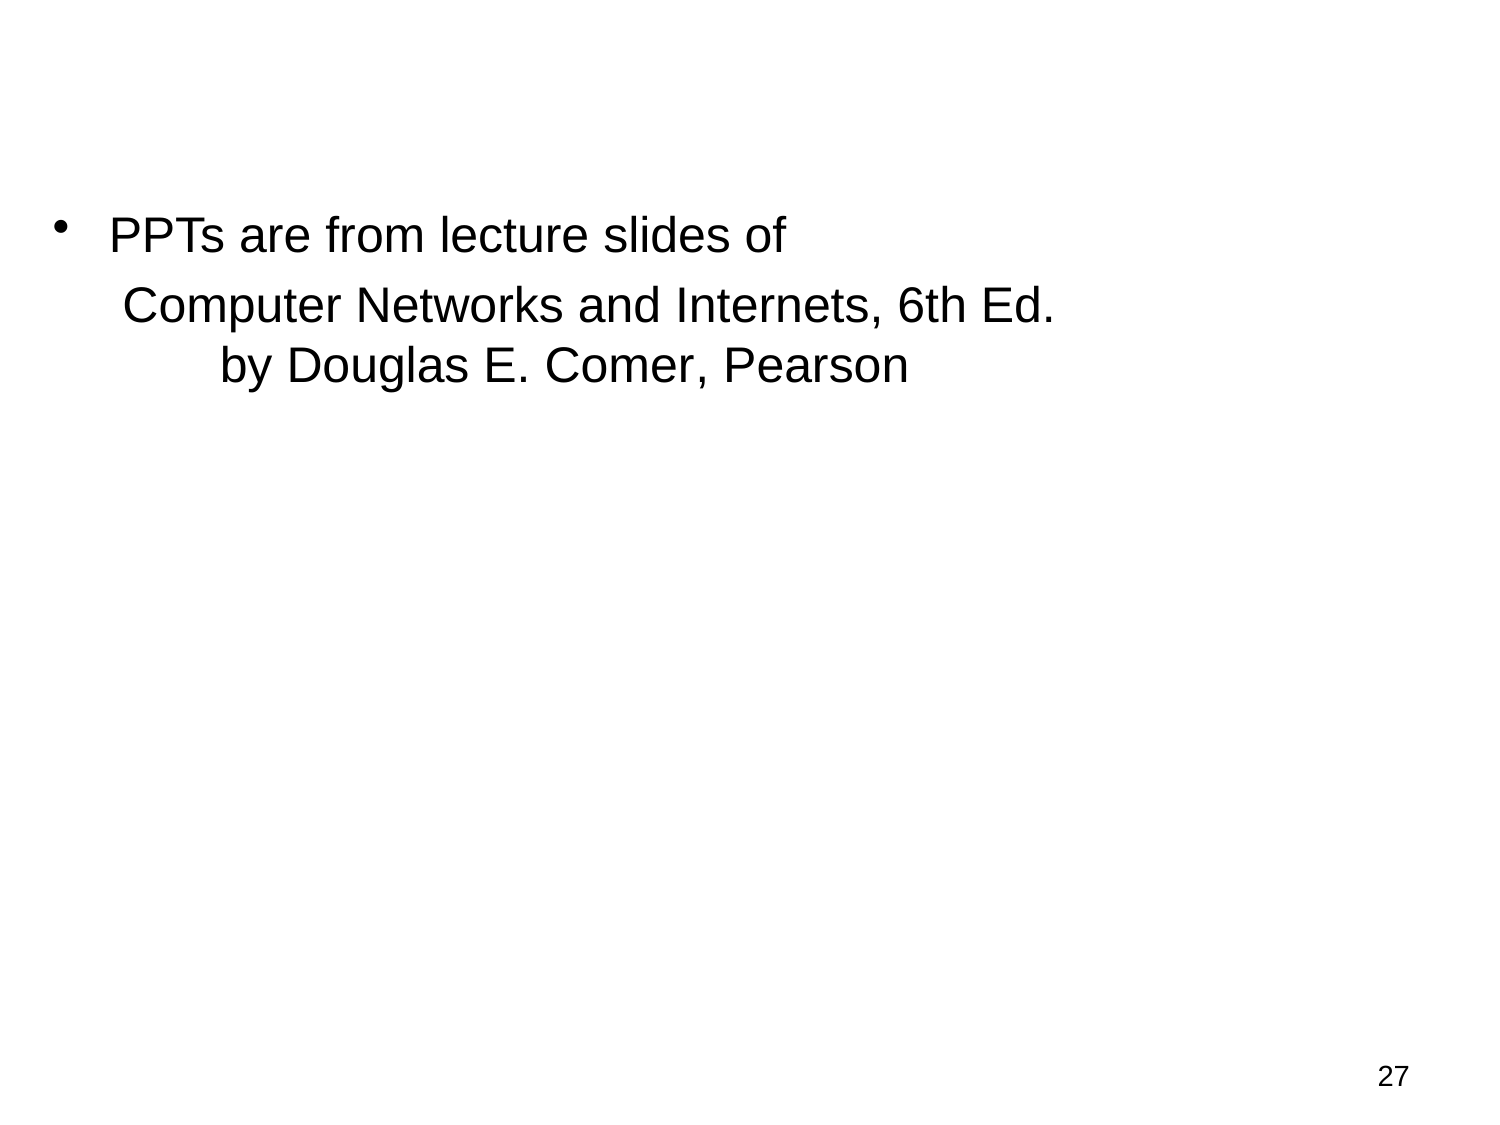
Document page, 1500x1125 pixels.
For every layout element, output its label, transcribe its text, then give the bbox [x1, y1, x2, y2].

slide_number 27 [1224, 1049, 1426, 1103]
list PPTs are from lecture slides of Computer Networks and Internets, 6th Ed. by Douglas E. Comer, Pearson [37, 125, 1463, 1038]
